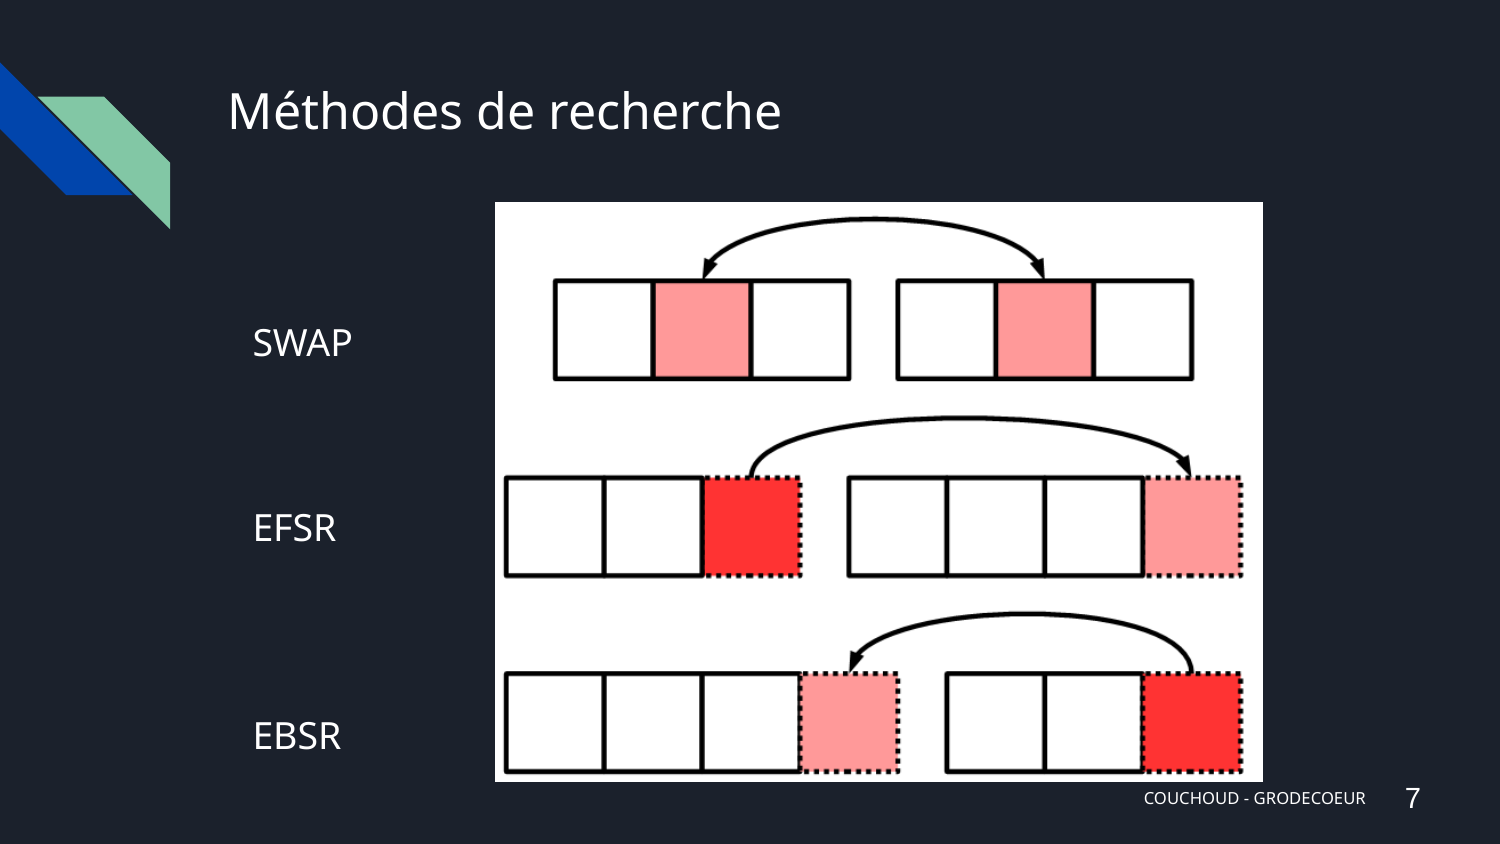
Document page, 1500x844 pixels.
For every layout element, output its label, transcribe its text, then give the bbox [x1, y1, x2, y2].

text_box EFSR [237, 477, 489, 576]
title Méthodes de recherche [212, 64, 1368, 215]
text_box EBSR [237, 685, 490, 784]
text_box SWAP [237, 292, 489, 391]
picture [494, 202, 1263, 783]
slide_number 7 [1389, 764, 1480, 830]
